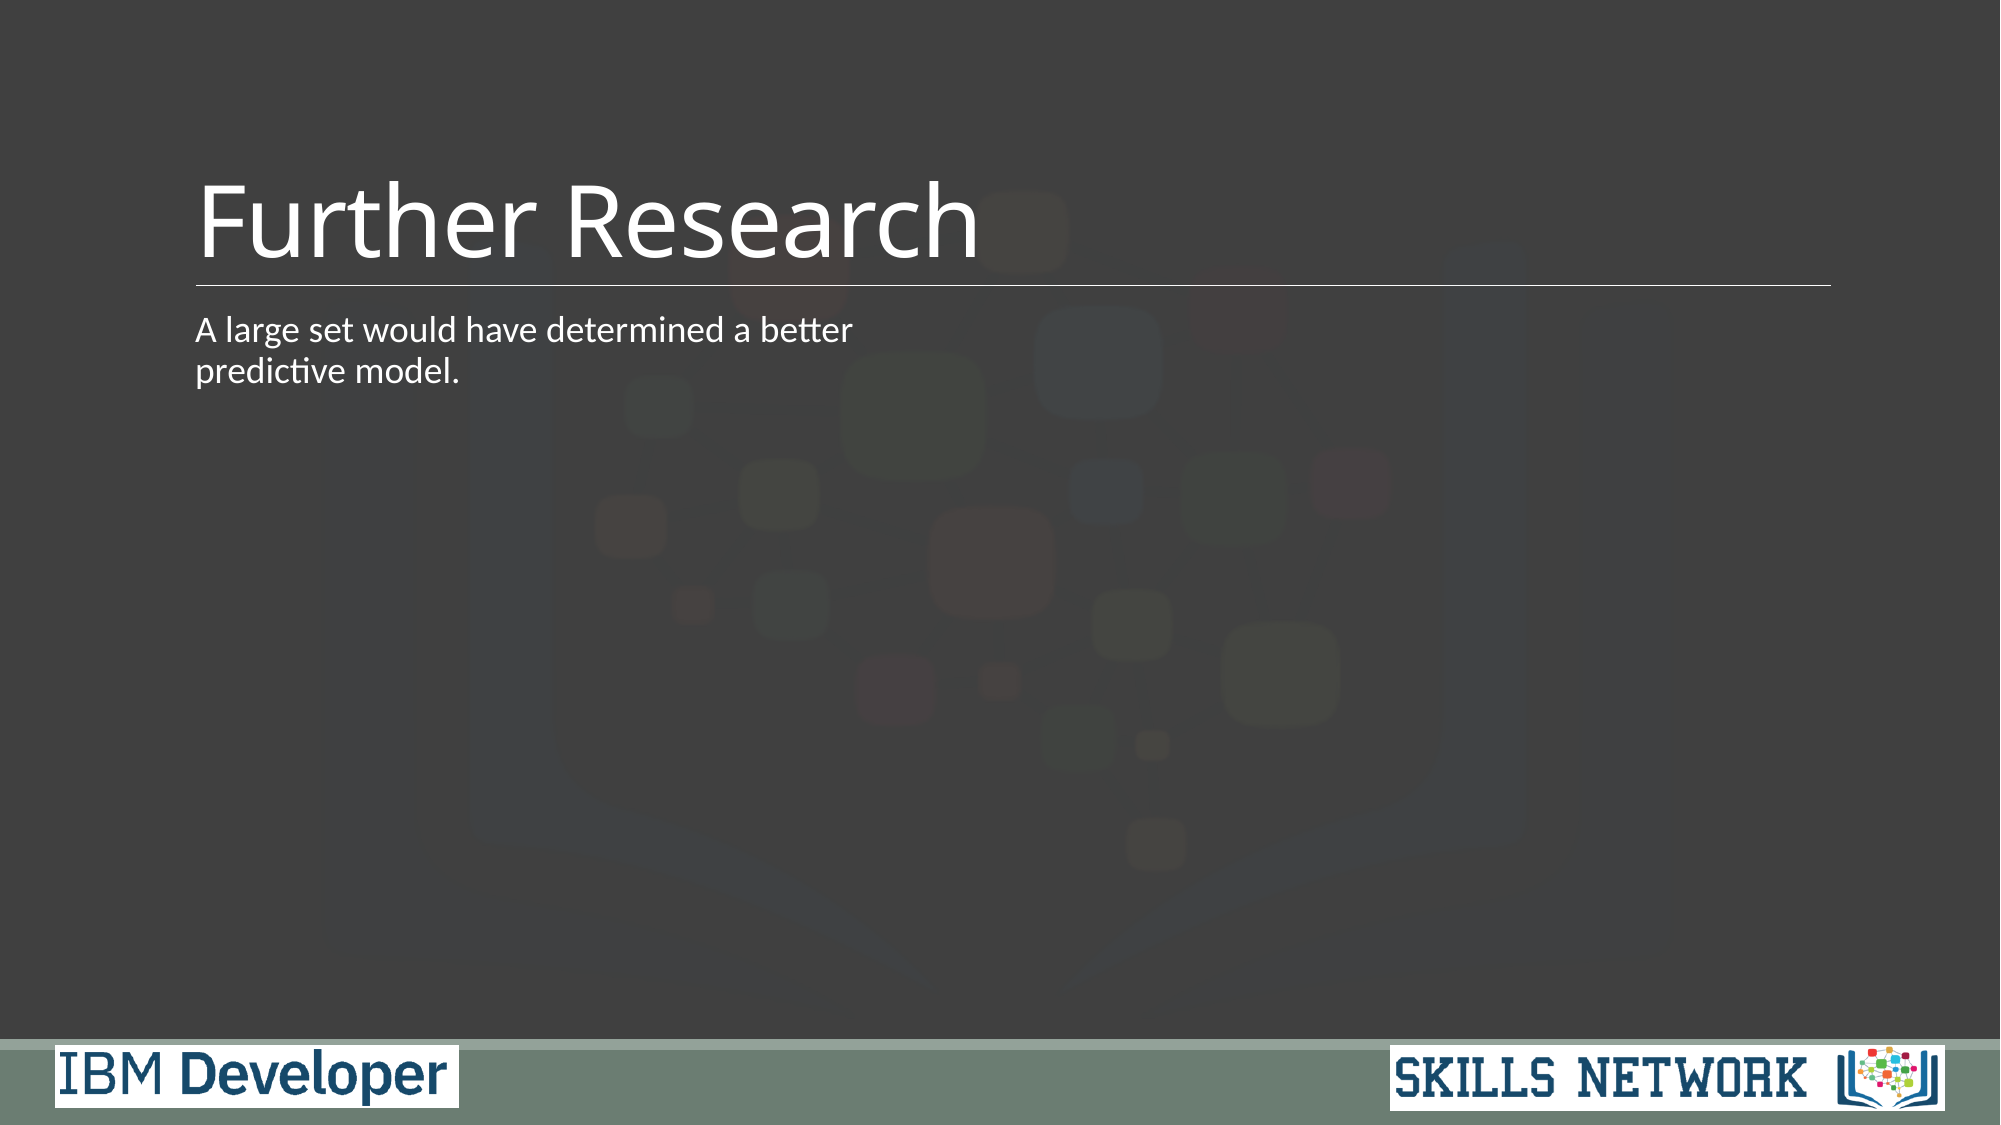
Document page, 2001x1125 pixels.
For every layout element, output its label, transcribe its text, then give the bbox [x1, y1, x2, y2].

list A large set would have determined a better predictive model. [180, 302, 990, 963]
picture [1390, 1045, 1945, 1111]
title Further Research [180, 47, 1830, 285]
picture [55, 1045, 459, 1108]
